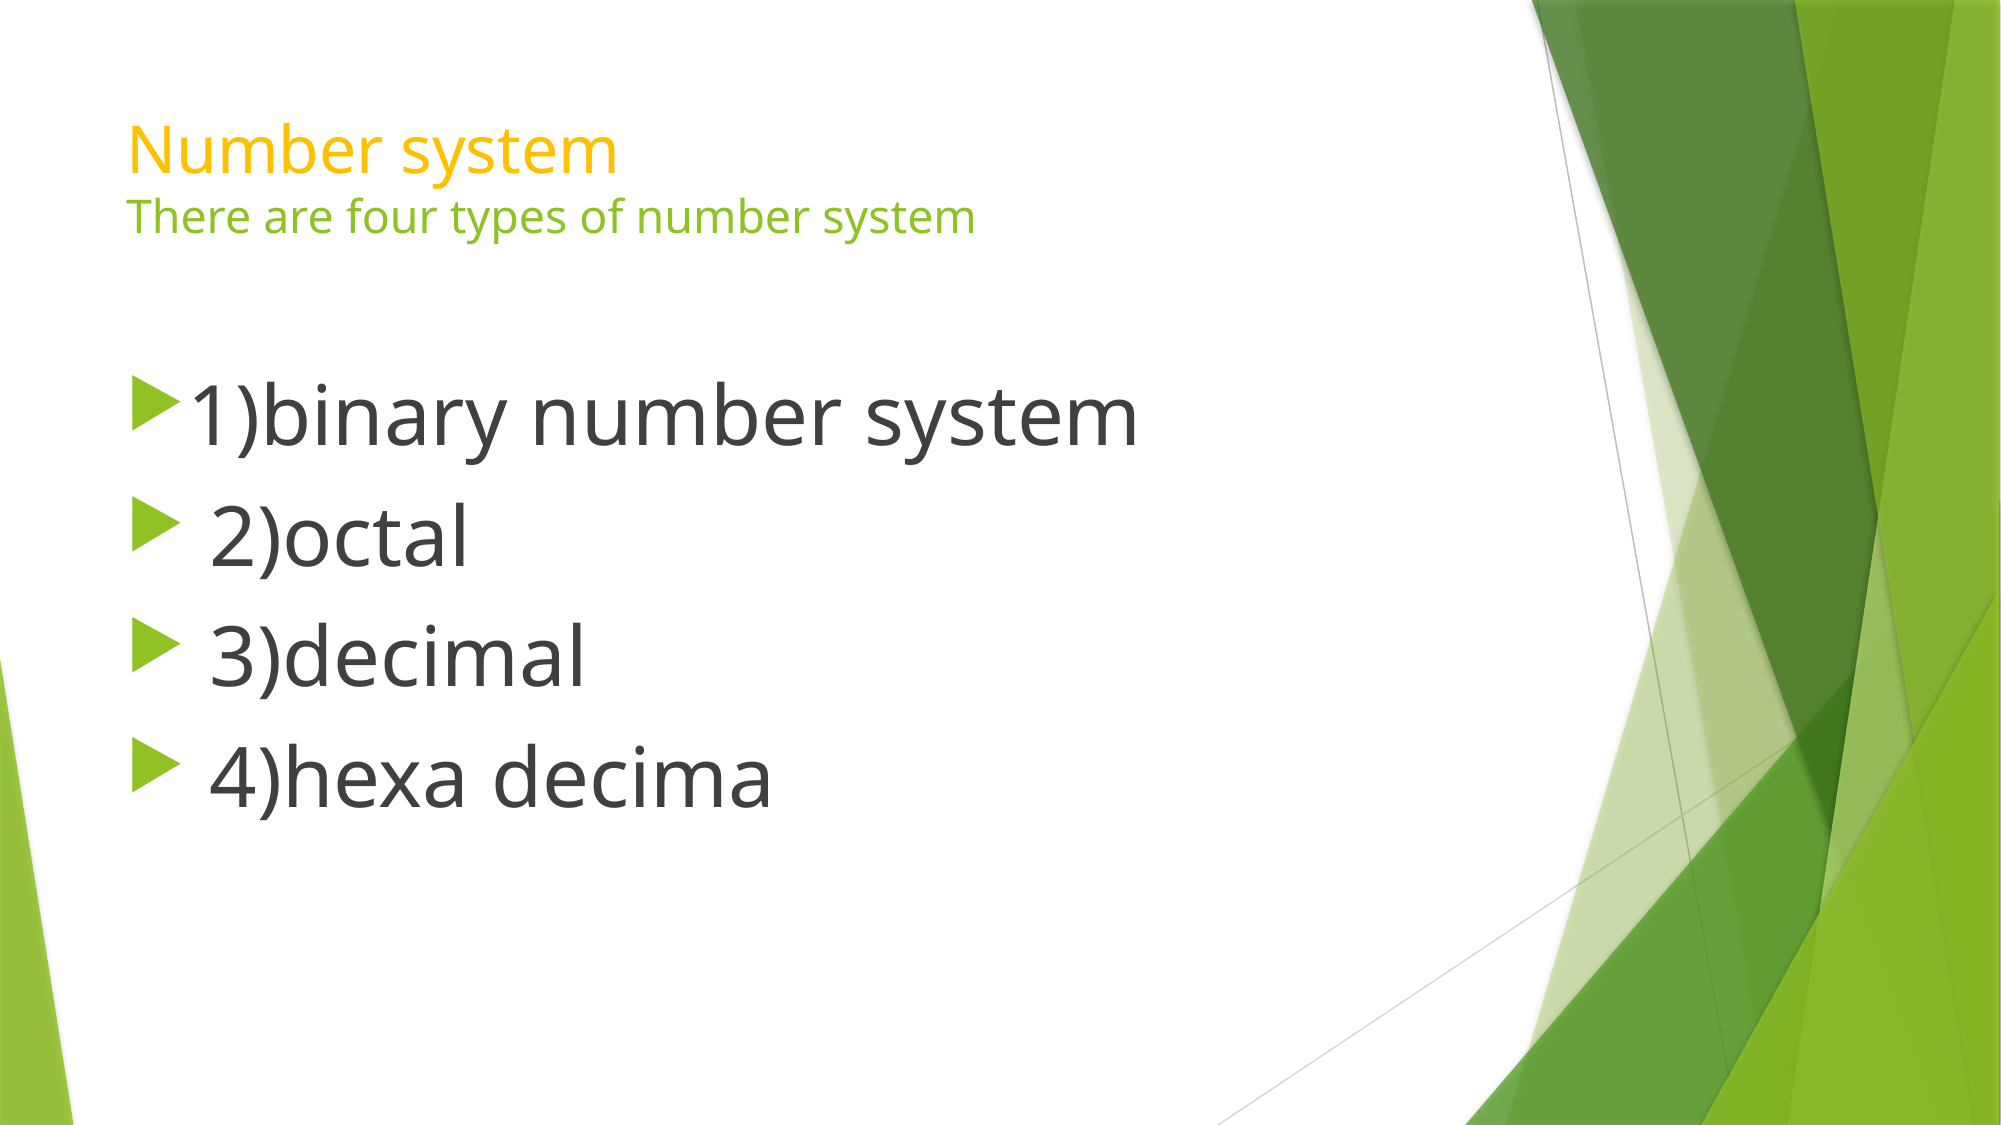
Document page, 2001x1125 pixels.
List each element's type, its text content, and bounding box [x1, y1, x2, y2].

list 1)binary number system 2)octal 3)decimal 4)hexa decima [111, 354, 1522, 992]
title Number system There are four types of number system [111, 99, 1522, 317]
